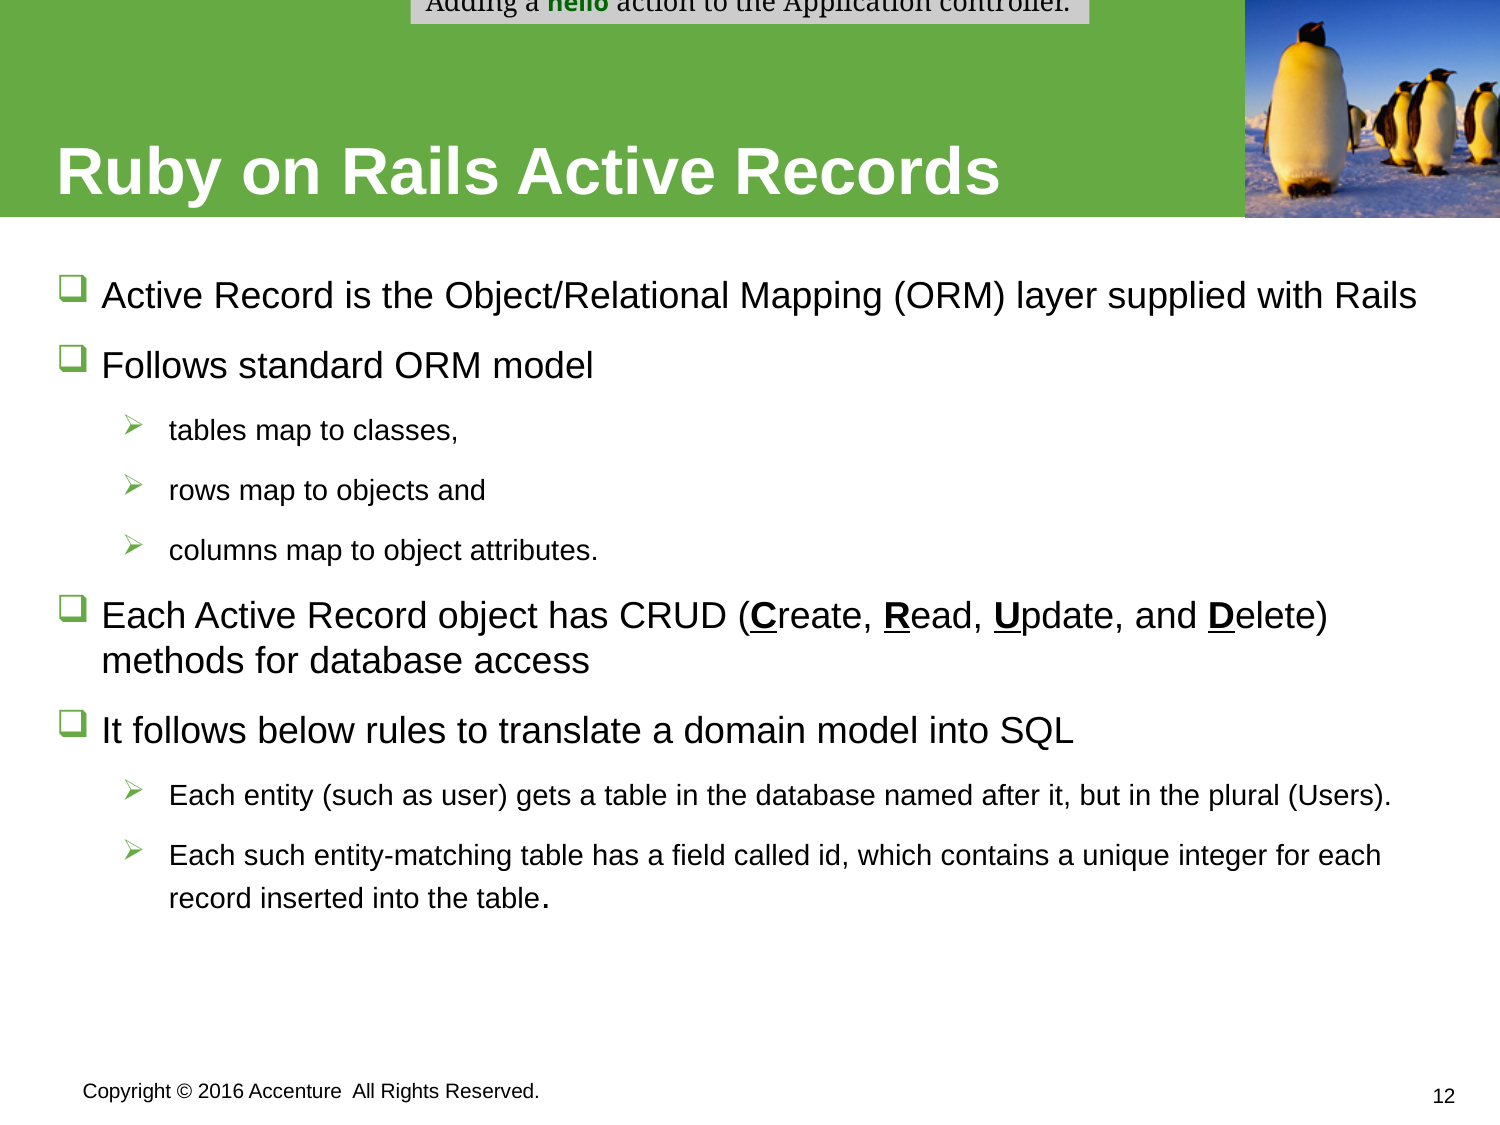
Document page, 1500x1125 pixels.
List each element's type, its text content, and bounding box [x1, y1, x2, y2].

list Active Record is the Object/Relational Mapping (ORM) layer supplied with Rails Follows standard ORM model tables map to classes, rows map to objects and columns map to object attributes. Each Active Record object has CRUD (Create, Read, Update, and Delete) methods for database access It follows below rules to translate a domain model into SQL Each entity (such as user) gets a table in the database named after it, but in the plural (Users). Each such entity-matching table has a field called id, which contains a unique integer for each record inserted into the table. [40, 263, 1464, 1047]
text_box Adding a hello action to the Application controller. [410, 0, 1090, 24]
title Ruby on Rails Active Records [40, 108, 1205, 216]
picture [1245, 0, 1500, 218]
slide_number 12 [1191, 1070, 1471, 1116]
